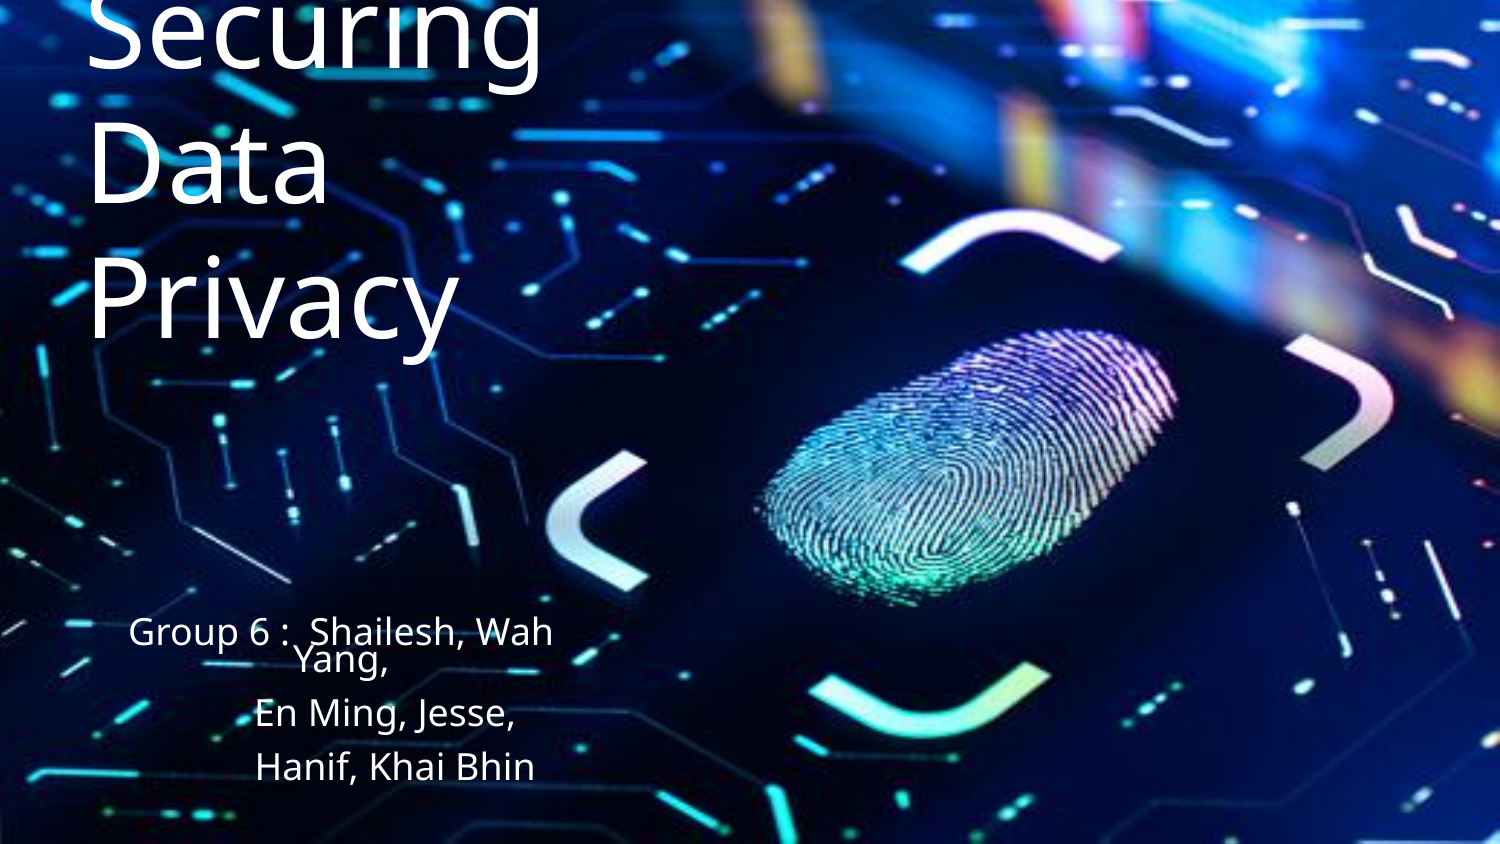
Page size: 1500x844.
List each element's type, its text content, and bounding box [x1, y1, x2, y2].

picture [0, 0, 1500, 844]
title Securing Data Privacy [70, 0, 728, 376]
subtitle Group 6 : Shailesh, Wah Yang, En Ming, Jesse, Hanif, Khai Bhin [70, 608, 613, 844]
